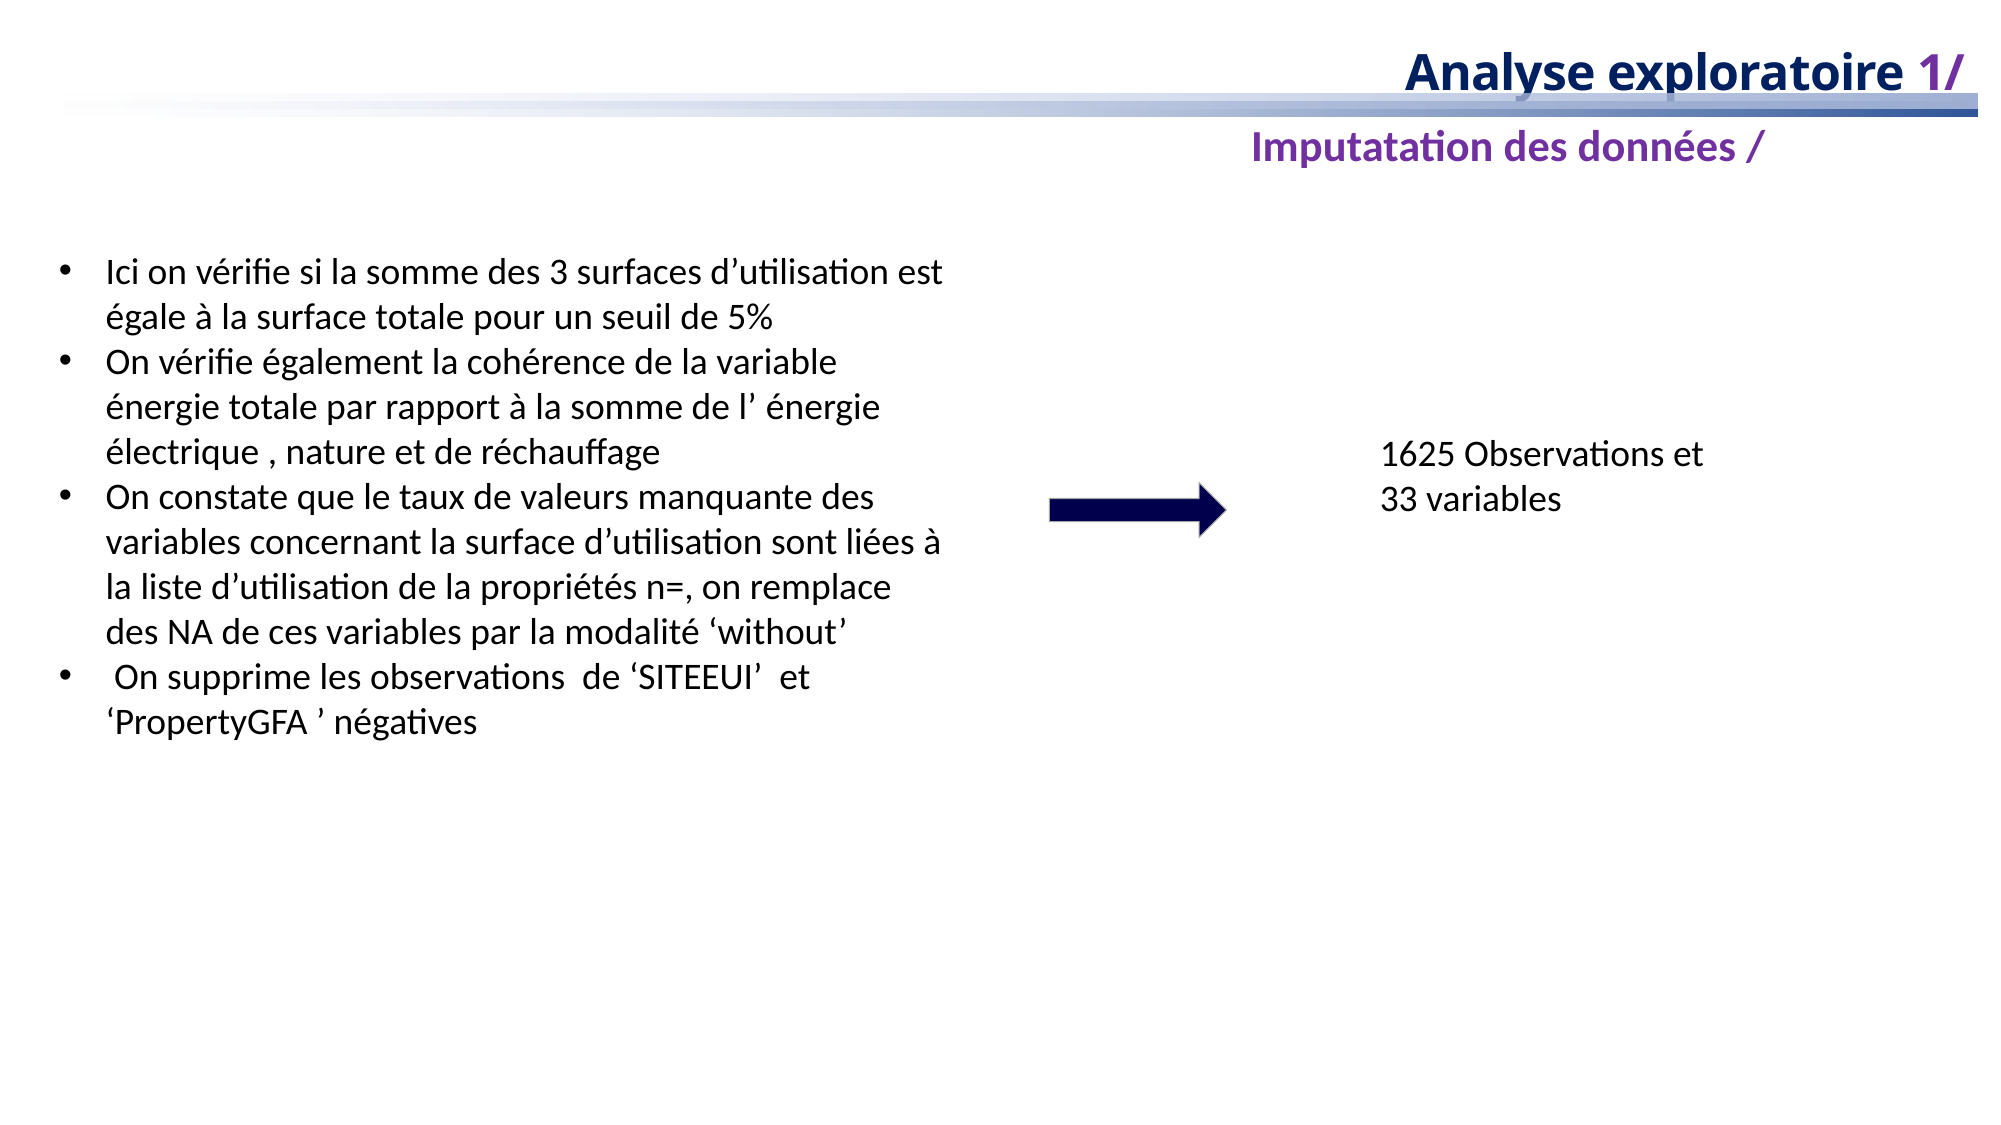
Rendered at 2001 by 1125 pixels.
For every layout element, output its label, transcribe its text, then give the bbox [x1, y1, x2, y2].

text_box Ici on vérifie si la somme des 3 surfaces d’utilisation est égale à la surface totale pour un seuil de 5% On vérifie également la cohérence de la variable énergie totale par rapport à la somme de l’ énergie électrique , nature et de réchauffage On constate que le taux de valeurs manquante des variables concernant la surface d’utilisation sont liées à la liste d’utilisation de la propriétés n=, on remplace des NA de ces variables par la modalité ‘without’ On supprime les observations de ‘SITEEUI’ et ‘PropertyGFA ’ négatives [43, 239, 969, 840]
text_box [1048, 480, 1228, 540]
text_box 1625 Observations et 33 variables [1365, 422, 1931, 527]
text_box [58, 46, 1978, 171]
